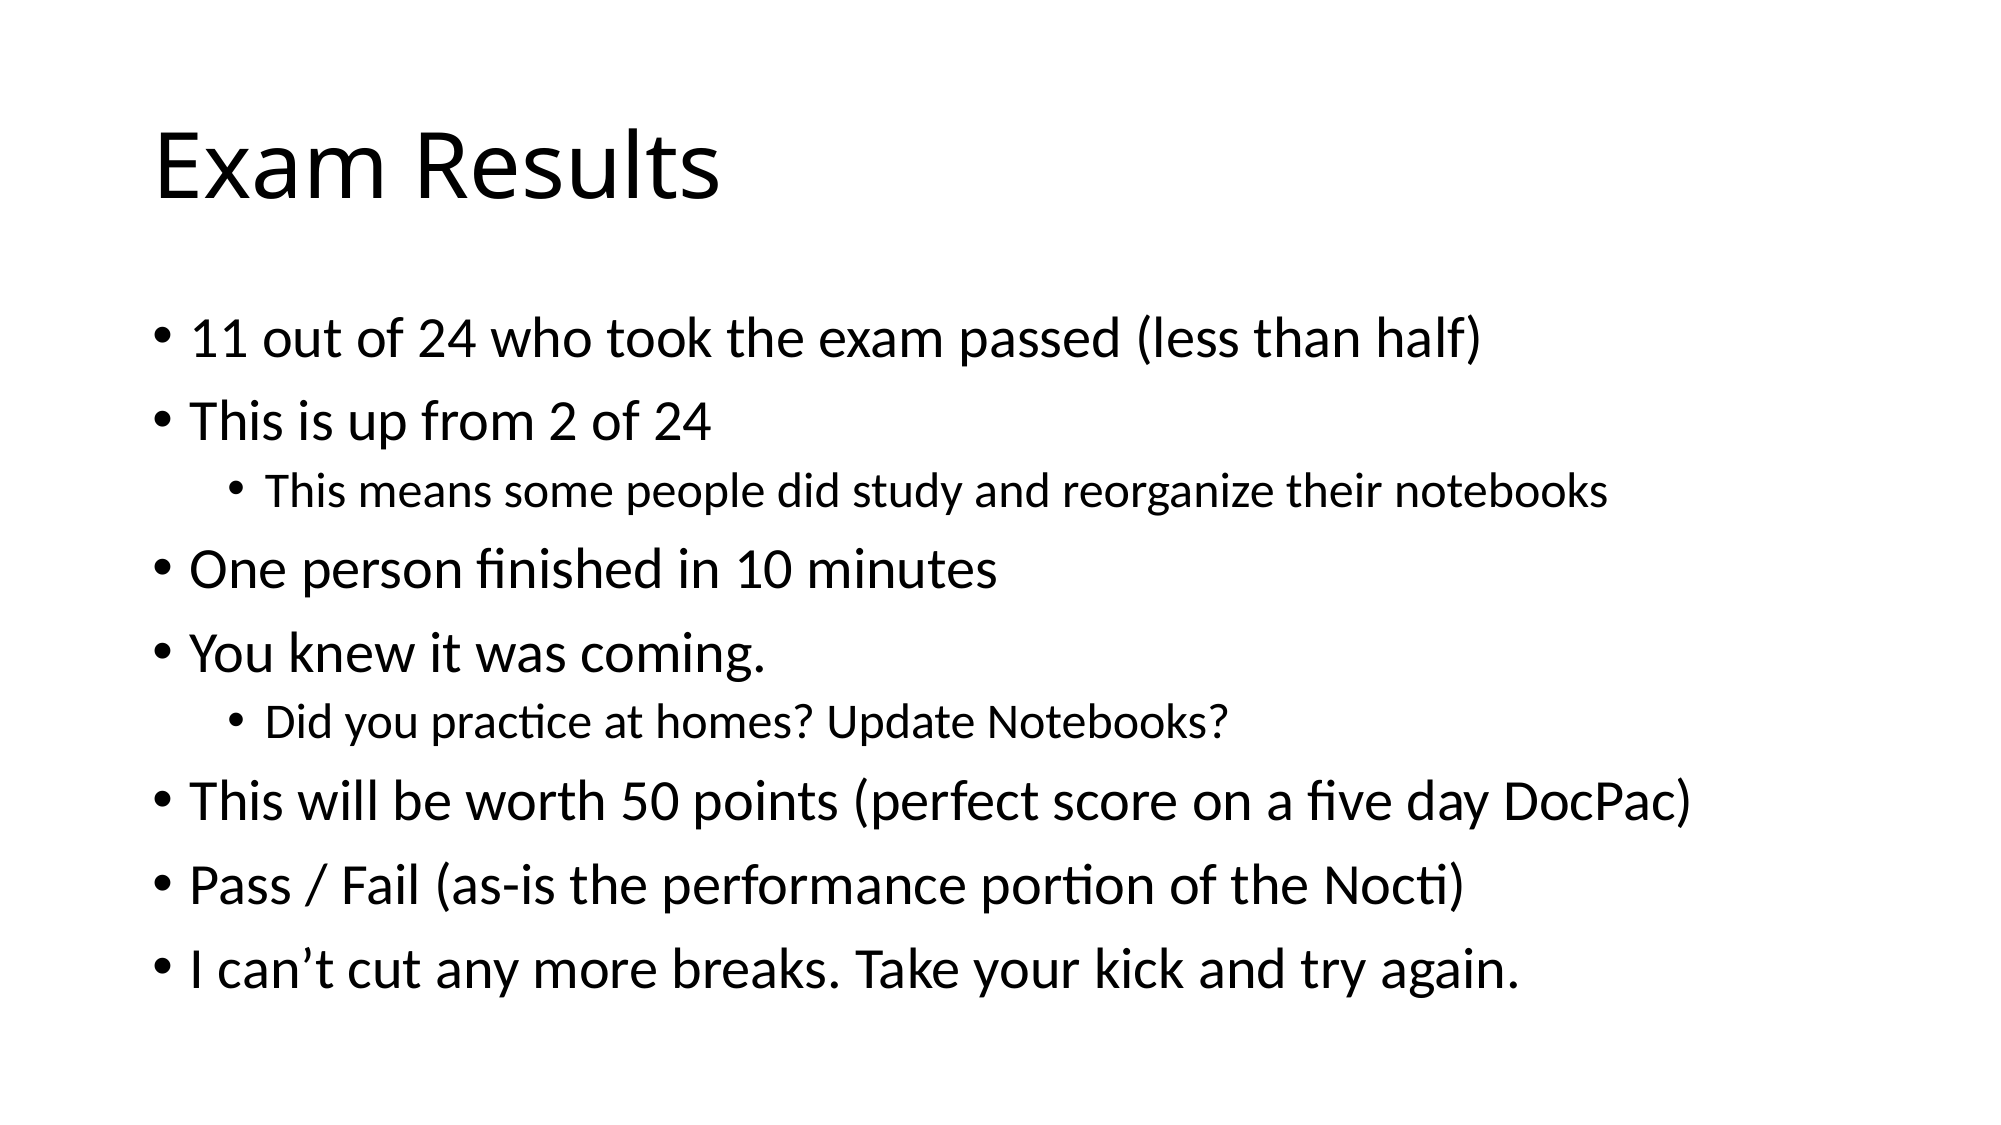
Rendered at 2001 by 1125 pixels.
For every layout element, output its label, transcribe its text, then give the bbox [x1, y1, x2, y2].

title Exam Results [137, 59, 1863, 278]
list 11 out of 24 who took the exam passed (less than half) This is up from 2 of 24 This means some people did study and reorganize their notebooks One person finished in 10 minutes You knew it was coming. Did you practice at homes? Update Notebooks? This will be worth 50 points (perfect score on a five day DocPac) Pass / Fail (as-is the performance portion of the Nocti) I can’t cut any more breaks. Take your kick and try again. [137, 299, 1863, 1014]
